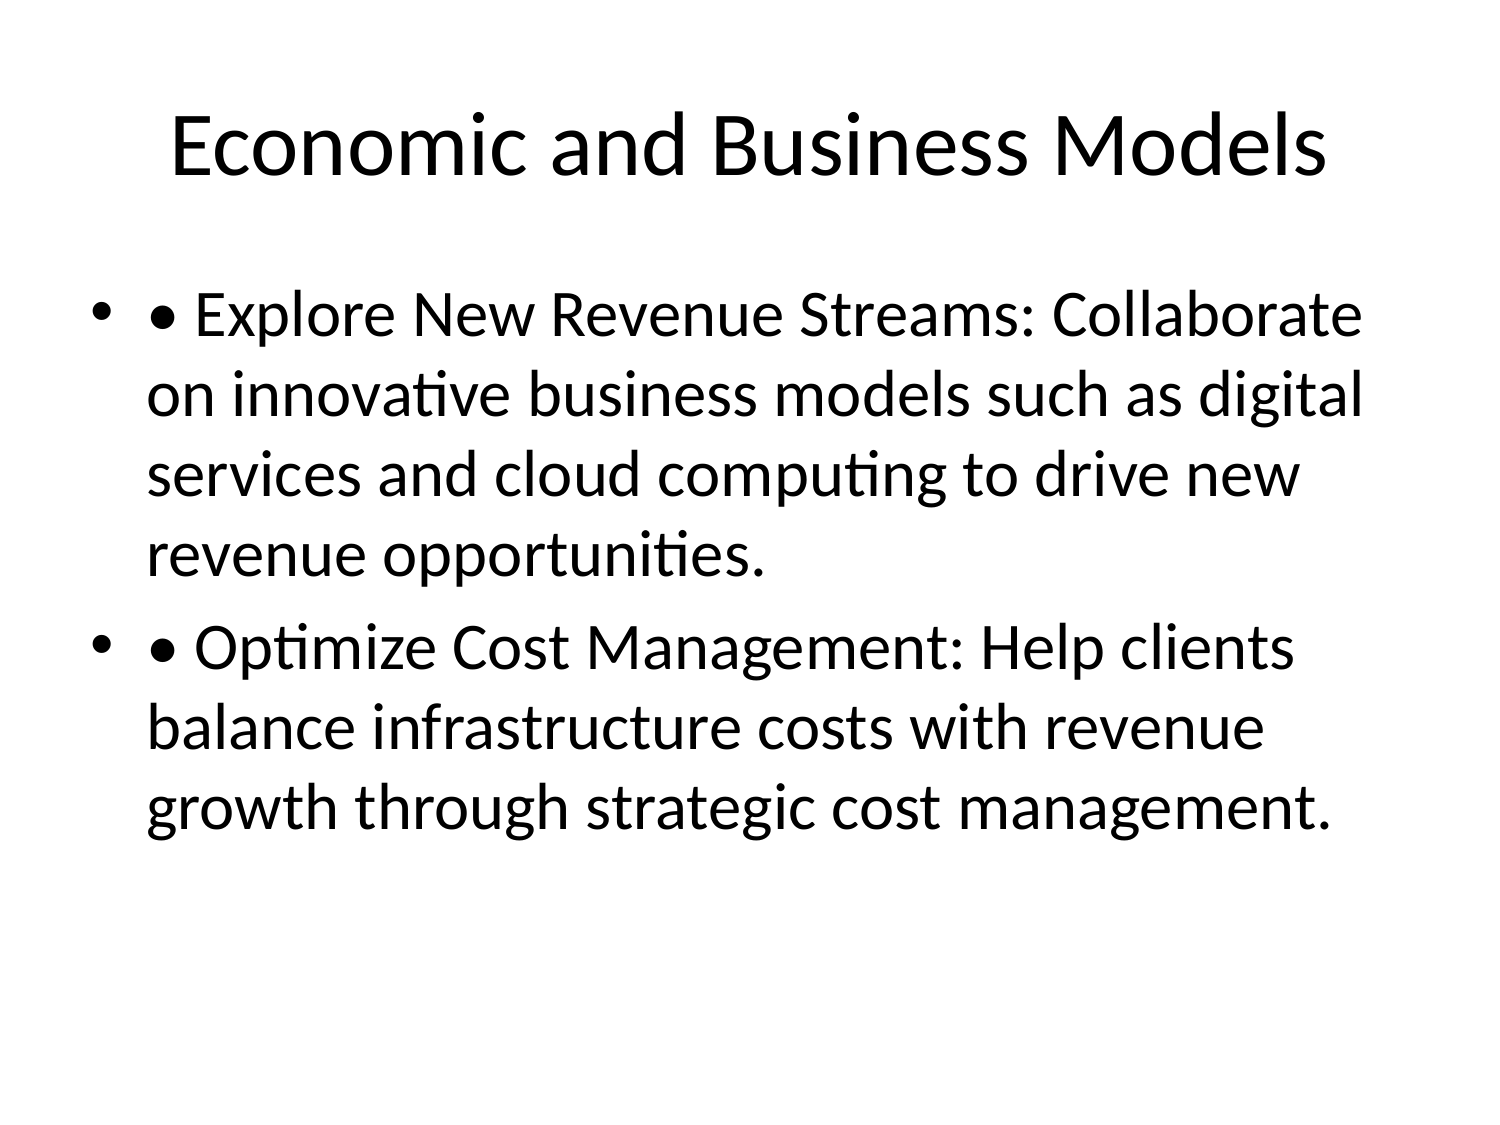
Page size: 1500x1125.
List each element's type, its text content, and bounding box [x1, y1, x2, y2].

list • Explore New Revenue Streams: Collaborate on innovative business models such as digital services and cloud computing to drive new revenue opportunities. • Optimize Cost Management: Help clients balance infrastructure costs with revenue growth through strategic cost management. [75, 262, 1425, 1005]
title Economic and Business Models [75, 45, 1425, 233]
